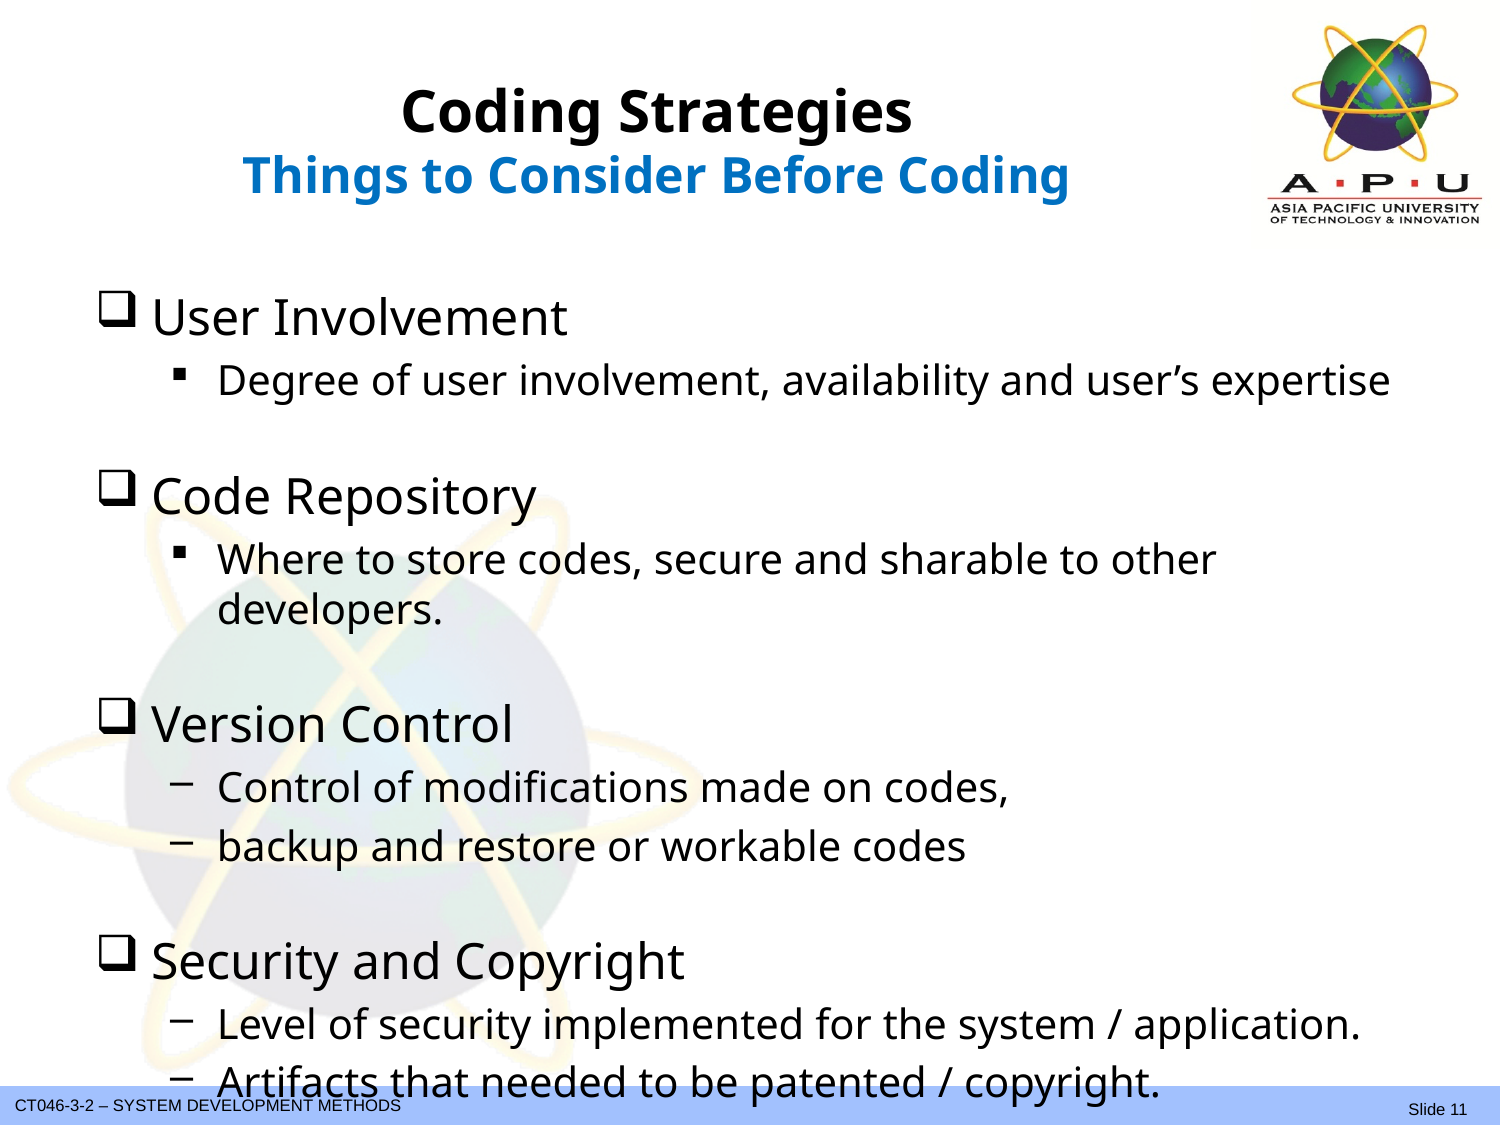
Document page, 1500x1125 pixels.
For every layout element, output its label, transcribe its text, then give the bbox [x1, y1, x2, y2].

picture [1251, 0, 1500, 249]
list User Involvement Degree of user involvement, availability and user’s expertise Code Repository Where to store codes, secure and sharable to other developers. Version Control Control of modifications made on codes, backup and restore or workable codes Security and Copyright Level of security implemented for the system / application. Artifacts that needed to be patented / copyright. [79, 278, 1431, 1022]
title Coding Strategies Things to Consider Before Coding [79, 44, 1236, 233]
